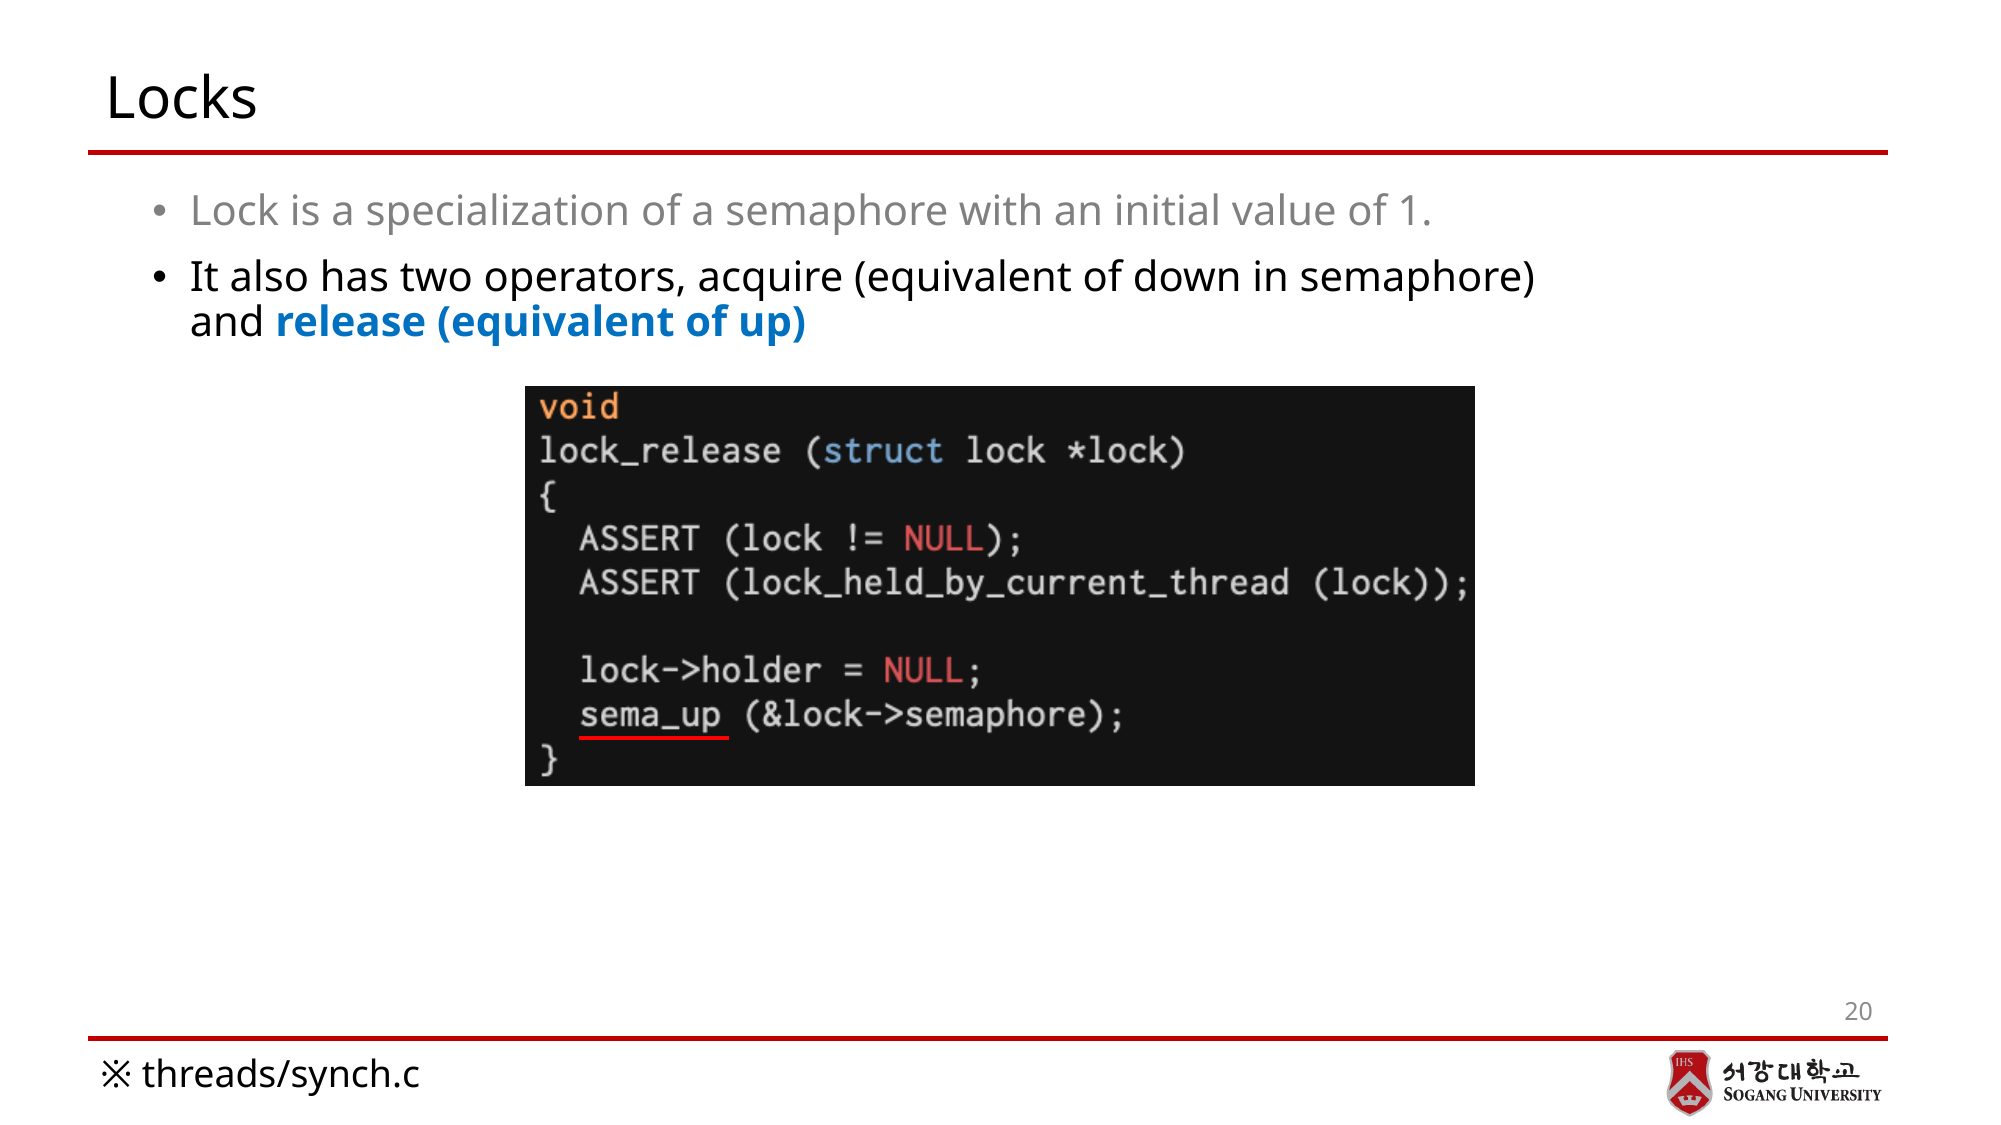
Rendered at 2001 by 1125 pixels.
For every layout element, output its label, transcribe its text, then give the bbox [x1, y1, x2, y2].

picture [1659, 1049, 1888, 1117]
slide_number 20 [1814, 982, 1888, 1043]
list Lock is a specialization of a semaphore with an initial value of 1. It also has two operators, acquire (equivalent of down in semaphore) and release (equivalent of up) [137, 182, 1863, 262]
text_box ※ threads/synch.c [85, 1042, 436, 1103]
title Locks [91, 61, 1817, 141]
picture [524, 386, 1475, 786]
